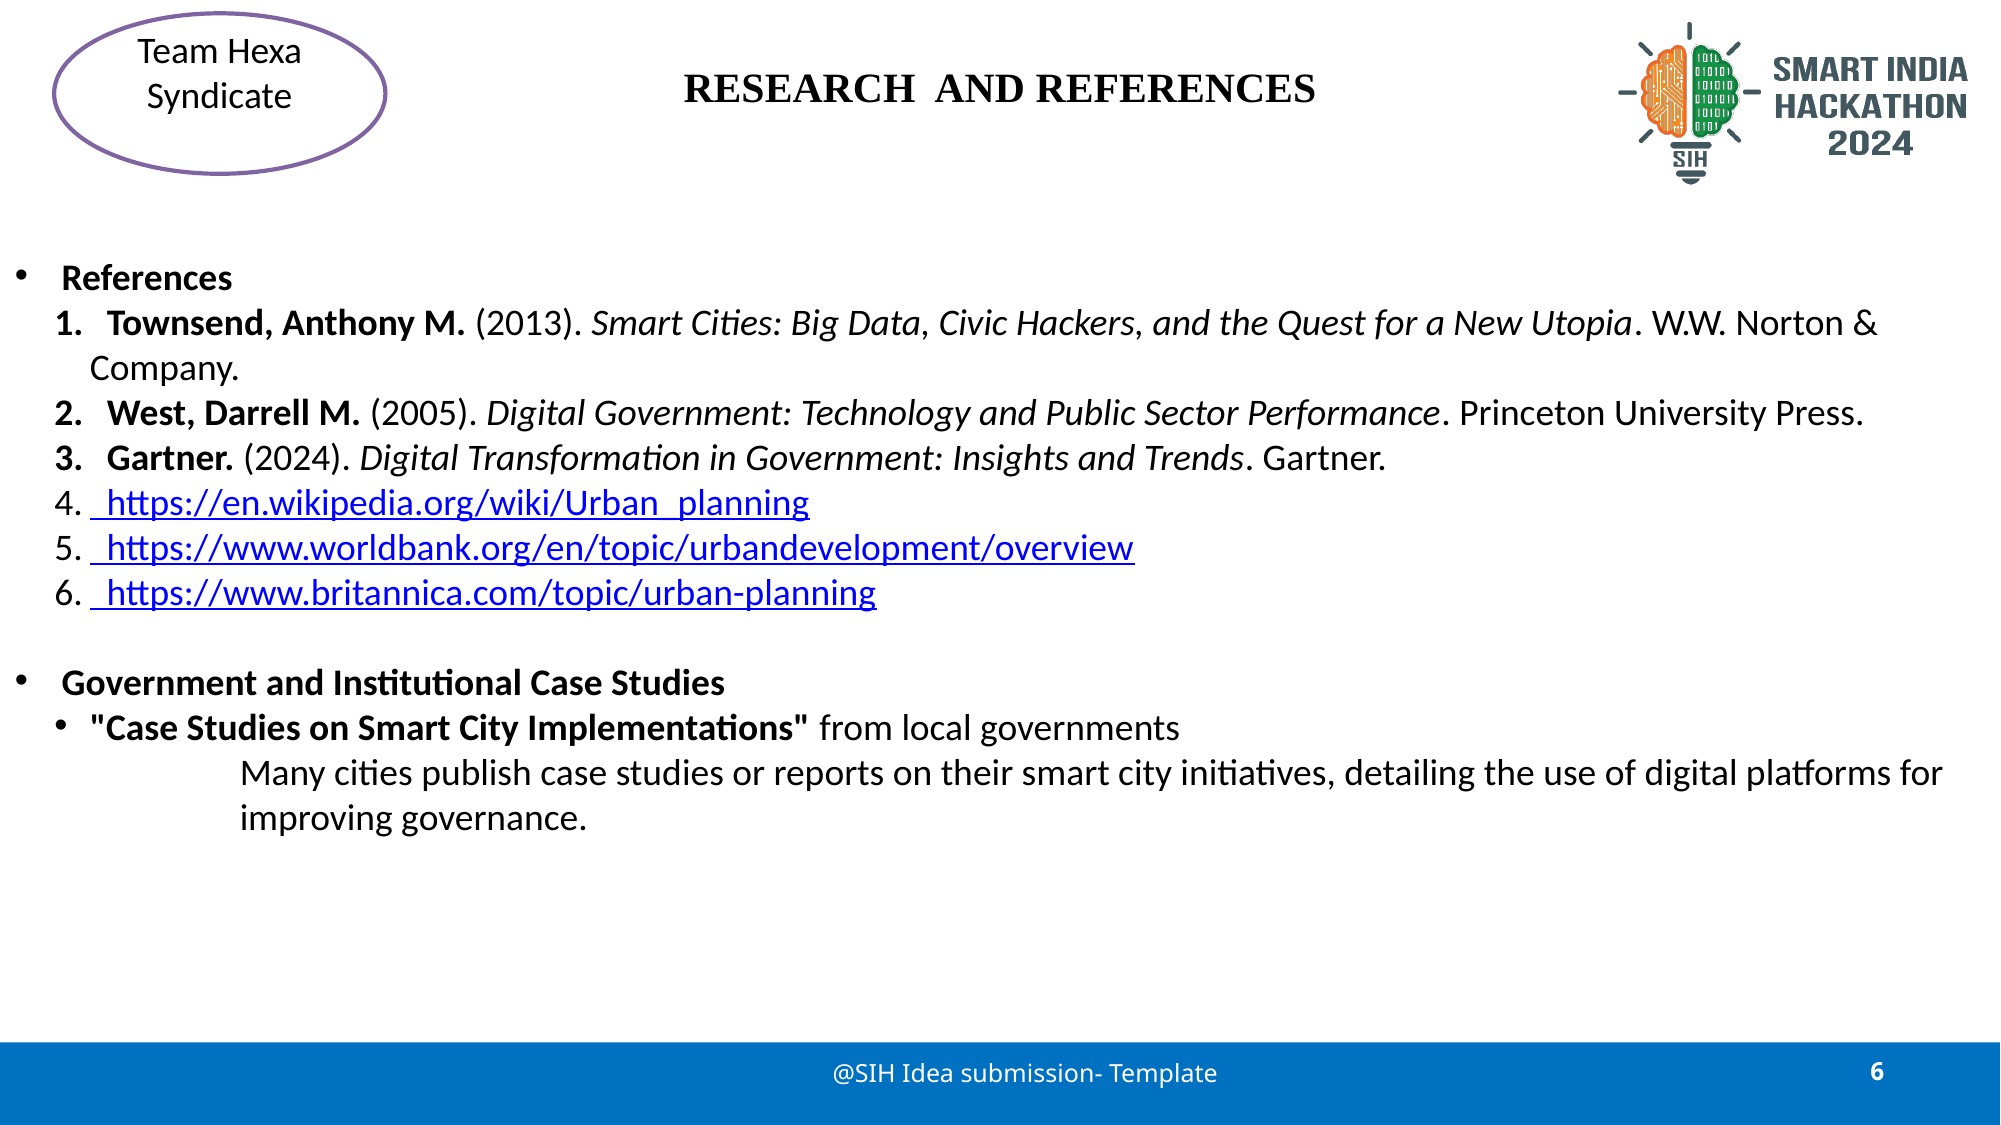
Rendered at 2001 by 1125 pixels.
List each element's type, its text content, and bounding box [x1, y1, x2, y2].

text_box References Townsend, Anthony M. (2013). Smart Cities: Big Data, Civic Hackers, and the Quest for a New Utopia. W.W. Norton & Company. West, Darrell M. (2005). Digital Government: Technology and Public Sector Performance. Princeton University Press. Gartner. (2024). Digital Transformation in Government: Insights and Trends. Gartner. https://en.wikipedia.org/wiki/Urban_planning https://www.worldbank.org/en/topic/urbandevelopment/overview https://www.britannica.com/topic/urban-planning Government and Institutional Case Studies "Case Studies on Smart City Implementations" from local governments Many cities publish case studies or reports on their smart city initiatives, detailing the use of digital platforms for improving governance. [0, 245, 2000, 935]
picture [1607, 13, 1977, 202]
title RESEARCH AND REFERENCES [99, 0, 1901, 180]
footer @SIH Idea submission- Template [762, 1042, 1289, 1103]
text_box [0, 1042, 2000, 1125]
slide_number 6 [1433, 1042, 1900, 1103]
text_box Team Hexa Syndicate [52, 11, 388, 176]
